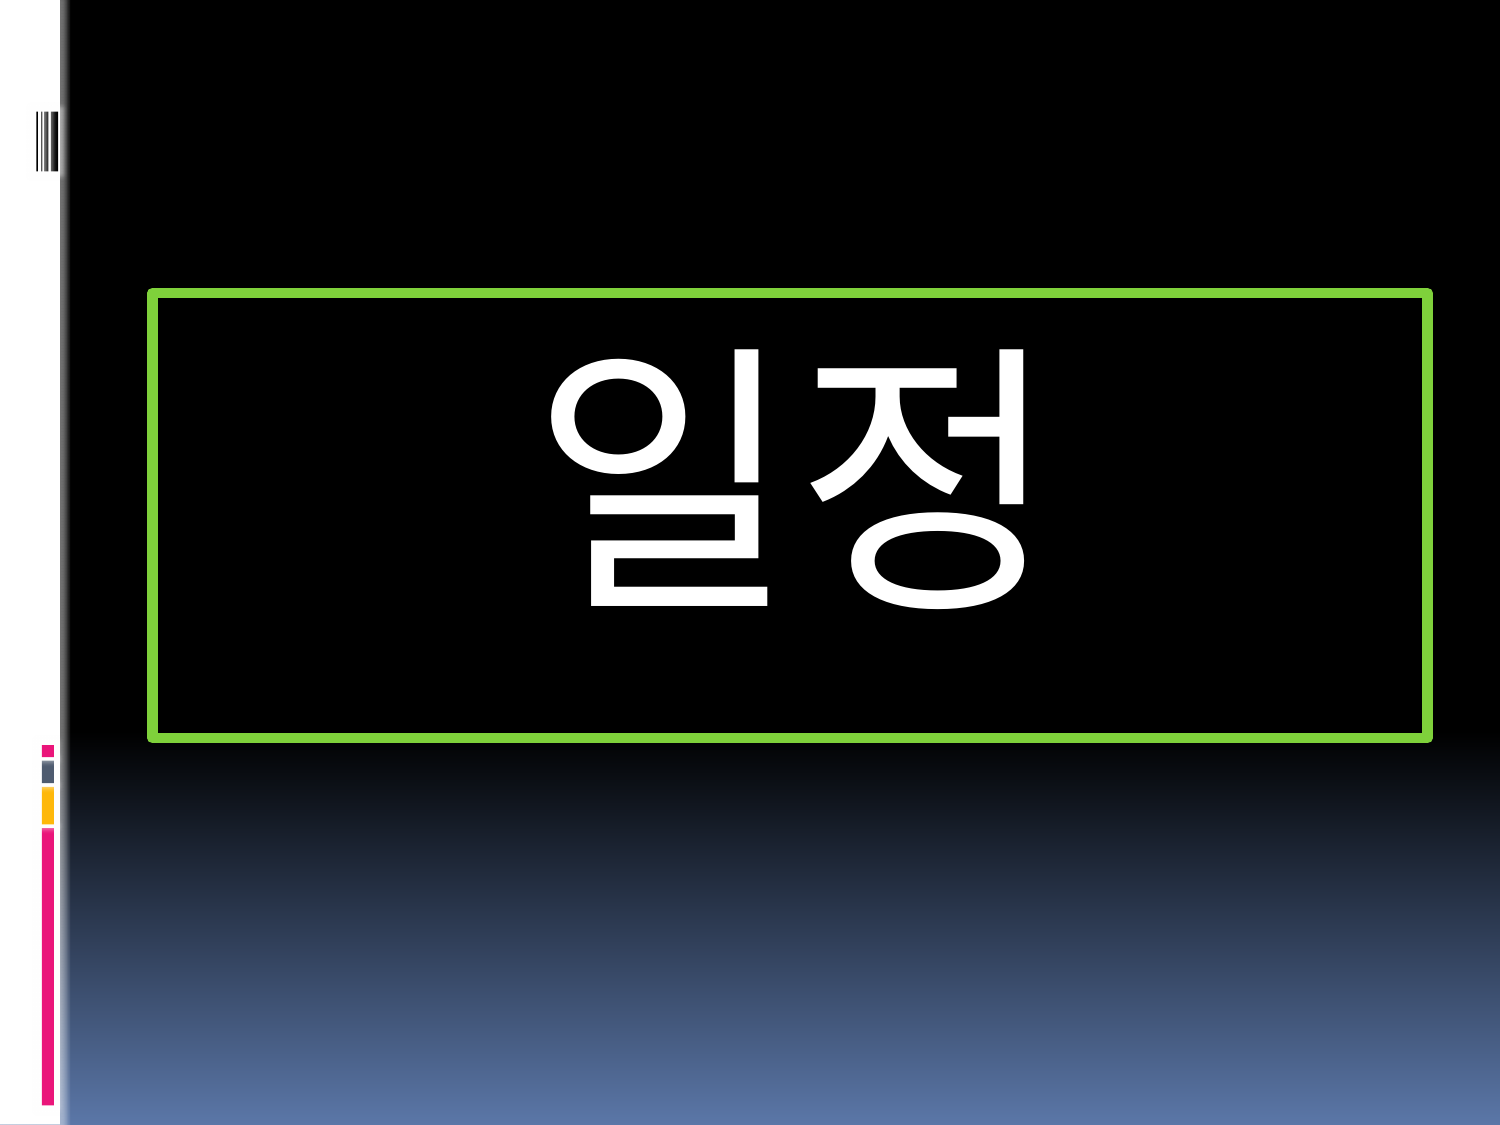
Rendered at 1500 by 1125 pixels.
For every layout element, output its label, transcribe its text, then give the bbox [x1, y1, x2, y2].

list 일정 [152, 292, 1428, 739]
